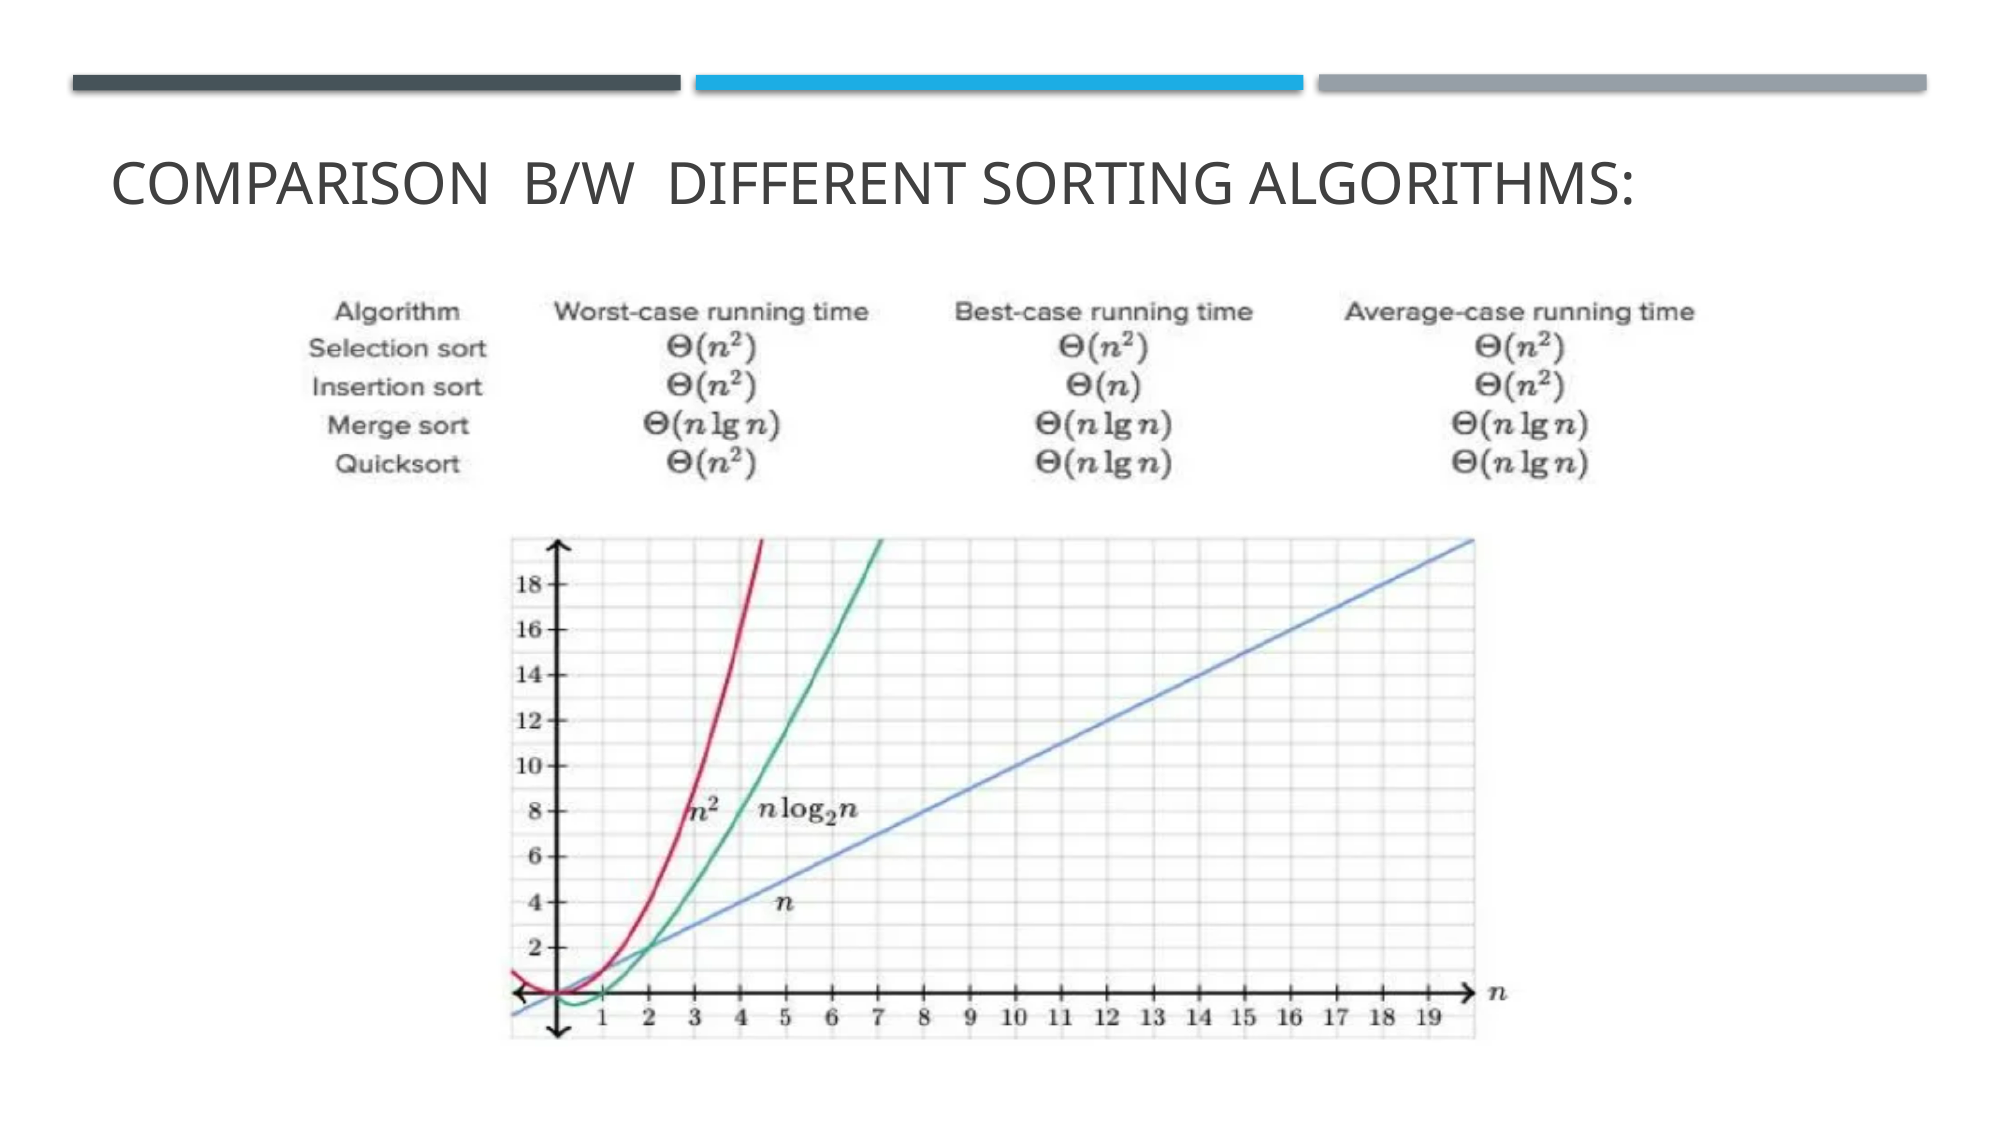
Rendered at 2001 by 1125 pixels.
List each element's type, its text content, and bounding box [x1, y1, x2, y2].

title Comparison b/w different sorting algorithms: [95, 115, 1905, 224]
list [73, 246, 1903, 1085]
